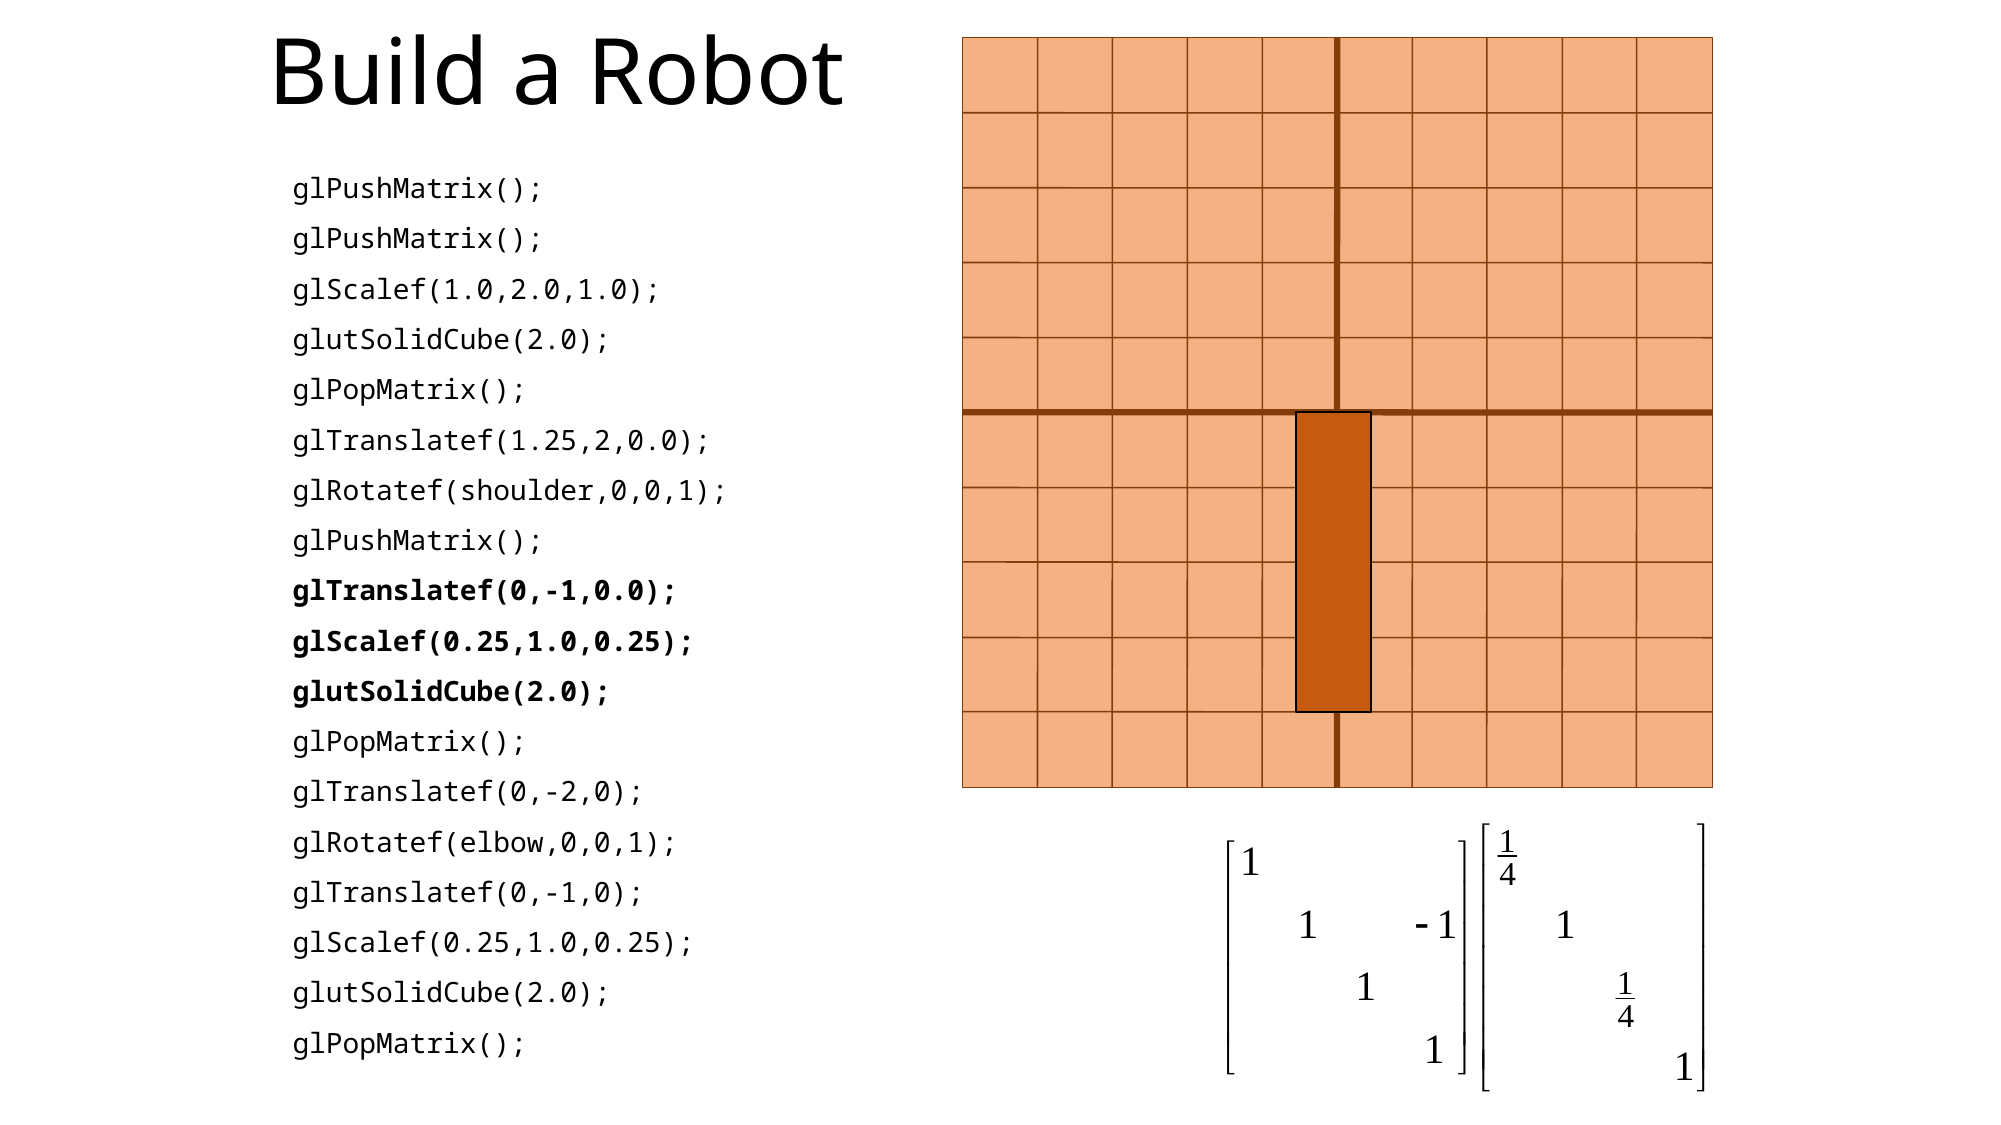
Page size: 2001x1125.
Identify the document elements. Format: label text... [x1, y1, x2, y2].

text_box [1371, 416, 1411, 486]
text_box [1189, 416, 1261, 486]
text_box [1295, 638, 1371, 711]
text_box [1488, 563, 1561, 636]
text_box [1638, 339, 1713, 409]
text_box [1188, 713, 1261, 788]
text_box [1563, 713, 1635, 788]
text_box [962, 37, 1036, 111]
text_box [1039, 37, 1111, 112]
text_box [1341, 264, 1411, 336]
text_box [1039, 639, 1111, 710]
text_box [1414, 563, 1486, 636]
text_box [1264, 114, 1334, 187]
text_box [962, 114, 1036, 186]
text_box [1371, 563, 1411, 636]
text_box [1488, 339, 1561, 409]
text_box [1488, 713, 1561, 788]
text_box [1114, 264, 1186, 336]
text_box [1564, 339, 1635, 409]
text_box [1488, 489, 1561, 561]
text_box [1039, 264, 1111, 336]
text_box [1114, 114, 1186, 187]
text_box [1264, 37, 1334, 112]
text_box [1264, 189, 1334, 261]
text_box [962, 489, 1036, 561]
text_box [1414, 264, 1486, 336]
text_box [1263, 713, 1333, 788]
text_box [1189, 489, 1261, 561]
text_box [1414, 37, 1486, 112]
text_box [1564, 189, 1635, 261]
text_box [1039, 489, 1111, 561]
text_box [1295, 563, 1371, 637]
text_box [1638, 37, 1713, 112]
text_box [1638, 639, 1713, 711]
text_box [962, 713, 1036, 788]
text_box [1564, 114, 1635, 187]
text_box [1219, 818, 1716, 1098]
text_box [1114, 189, 1186, 261]
text_box [1488, 639, 1561, 711]
text_box [1113, 713, 1186, 788]
text_box [1563, 639, 1635, 711]
text_box [1488, 114, 1561, 187]
text_box [1413, 639, 1485, 711]
text_box [1414, 114, 1486, 187]
text_box [1371, 489, 1411, 561]
text_box [1264, 416, 1295, 486]
text_box [1341, 339, 1411, 409]
text_box [962, 563, 1036, 636]
text_box [1414, 489, 1486, 561]
text_box [1114, 339, 1186, 409]
text_box [1264, 563, 1295, 636]
text_box [1341, 713, 1411, 788]
text_box [1264, 264, 1333, 336]
text_box [1638, 114, 1713, 187]
text_box [1039, 189, 1111, 261]
text_box [1189, 264, 1261, 336]
text_box [1414, 416, 1486, 486]
text_box [1638, 416, 1713, 486]
text_box [1113, 639, 1186, 710]
title Build a Robot [253, 0, 1716, 150]
text_box [1488, 37, 1561, 112]
text_box [1488, 416, 1561, 486]
text_box [1295, 488, 1371, 561]
text_box [1114, 416, 1186, 486]
text_box [1189, 339, 1261, 409]
text_box [1341, 37, 1411, 112]
text_box [1638, 713, 1713, 788]
text_box [1341, 189, 1411, 261]
text_box [1039, 563, 1111, 636]
text_box [1039, 416, 1111, 486]
text_box [1638, 264, 1713, 336]
text_box [1638, 189, 1713, 261]
text_box [1564, 489, 1635, 561]
text_box [1414, 339, 1486, 409]
text_box [1414, 189, 1486, 261]
text_box [1039, 339, 1111, 409]
text_box [1638, 563, 1713, 636]
text_box [962, 189, 1036, 261]
text_box [1114, 37, 1186, 112]
text_box [1189, 114, 1261, 187]
text_box [1488, 189, 1561, 261]
text_box [1564, 416, 1635, 486]
text_box [1263, 639, 1295, 711]
text_box [1295, 413, 1371, 487]
list glPushMatrix(); glPushMatrix(); glScalef(1.0,2.0,1.0); glutSolidCube(2.0); glPopMatrix(); glTranslatef(1.25,2,0.0); glRotatef(shoulder,0,0,1); glPushMatrix(); glTranslatef(0,-1,0.0); glScalef(0.25,1.0,0.25); glutSolidCube(2.0); glPopMatrix(); glTranslatef(0,-2,0); glRotatef(elbow,0,0,1); glTranslatef(0,-1,0); glScalef(0.25,1.0,0.25); glutSolidCube(2.0); glPopMatrix(); [277, 167, 1713, 1072]
text_box [1264, 489, 1295, 561]
text_box [1039, 713, 1111, 788]
text_box [1341, 114, 1411, 187]
text_box [1488, 264, 1561, 336]
text_box [1638, 489, 1713, 561]
text_box [1039, 114, 1111, 187]
text_box [1413, 713, 1485, 788]
text_box [962, 416, 1036, 486]
text_box [1189, 189, 1261, 261]
text_box [1114, 563, 1186, 636]
text_box [962, 339, 1036, 409]
text_box [1188, 639, 1261, 711]
text_box [1189, 37, 1261, 112]
text_box [1564, 37, 1635, 112]
text_box [1564, 563, 1635, 636]
text_box [1264, 339, 1333, 409]
text_box [1114, 489, 1186, 561]
text_box [962, 639, 1036, 710]
text_box [962, 264, 1036, 336]
text_box [1371, 639, 1411, 711]
text_box [1189, 563, 1261, 636]
text_box [1564, 264, 1635, 336]
